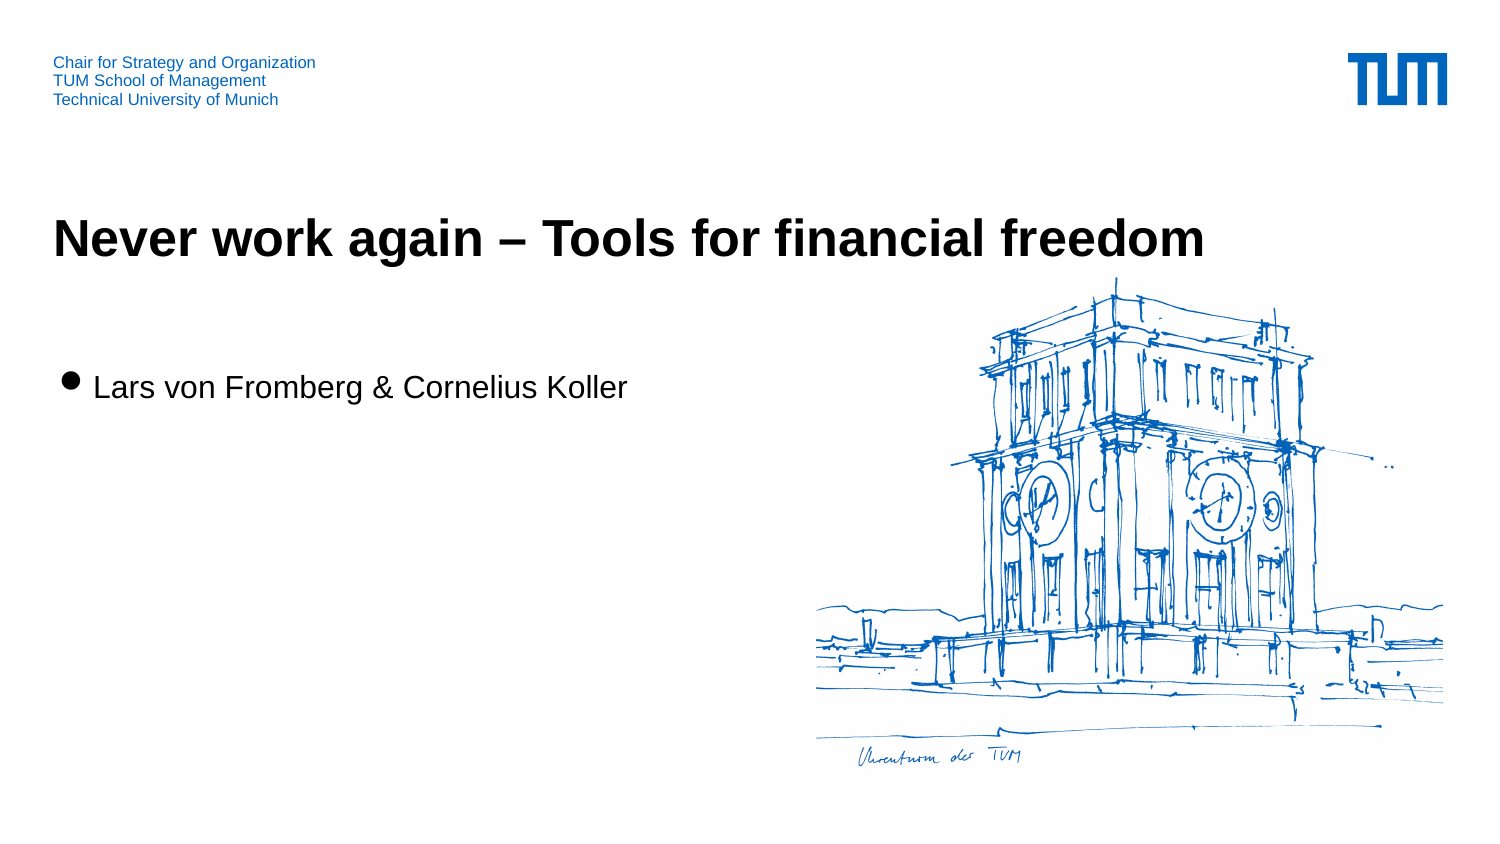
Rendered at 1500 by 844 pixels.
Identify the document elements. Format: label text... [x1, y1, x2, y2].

picture [816, 263, 1443, 789]
text_box Never work again – Tools for financial freedom [53, 200, 1447, 263]
text_box Lars von Fromberg & Cornelius Koller [59, 366, 756, 405]
